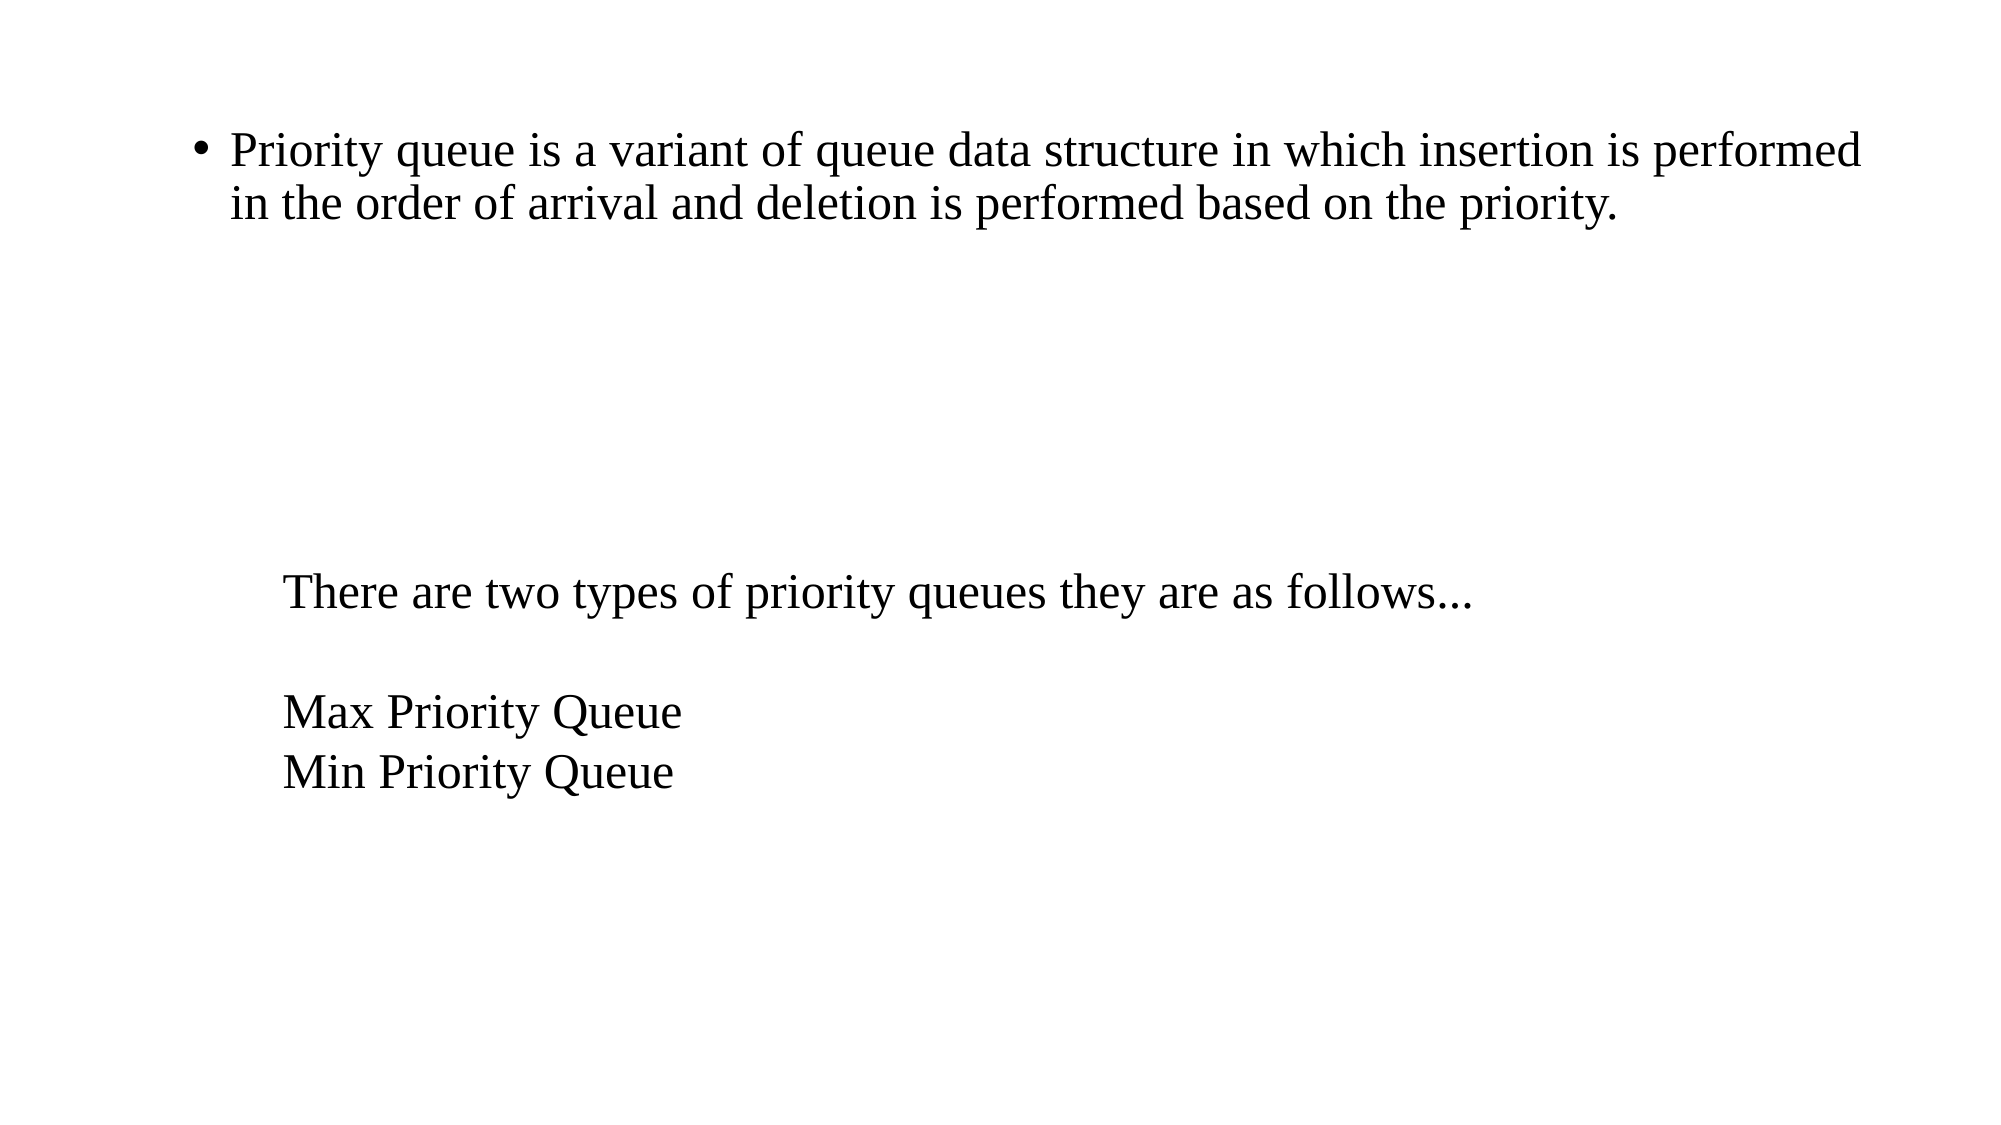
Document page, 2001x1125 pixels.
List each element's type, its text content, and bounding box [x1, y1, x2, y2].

list Priority queue is a variant of queue data structure in which insertion is performed in the order of arrival and deletion is performed based on the priority. [177, 115, 1879, 925]
text_box There are two types of priority queues they are as follows... Max Priority Queue Min Priority Queue [267, 550, 1544, 806]
